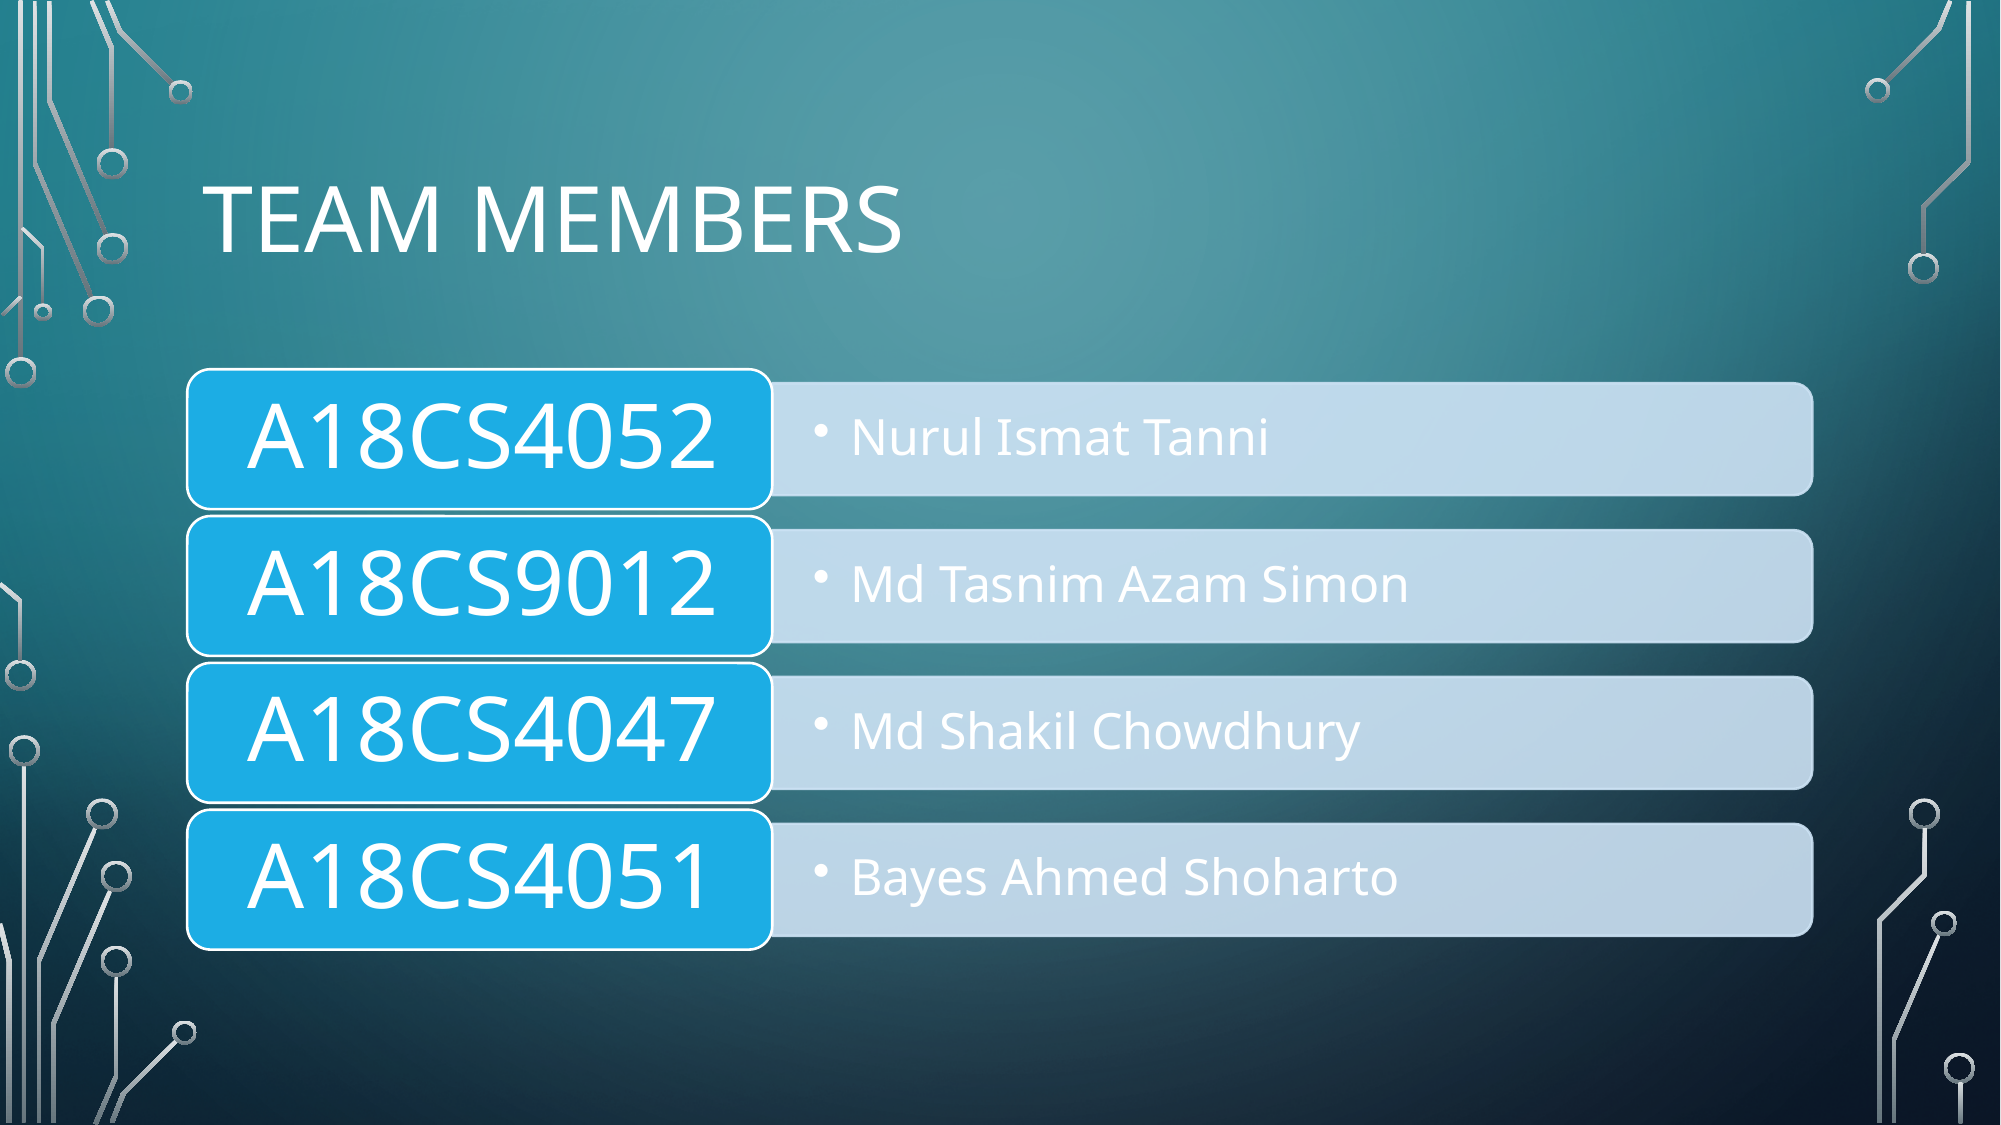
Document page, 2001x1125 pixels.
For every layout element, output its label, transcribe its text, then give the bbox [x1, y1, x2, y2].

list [186, 368, 1813, 951]
title Team Members [187, 101, 1813, 344]
